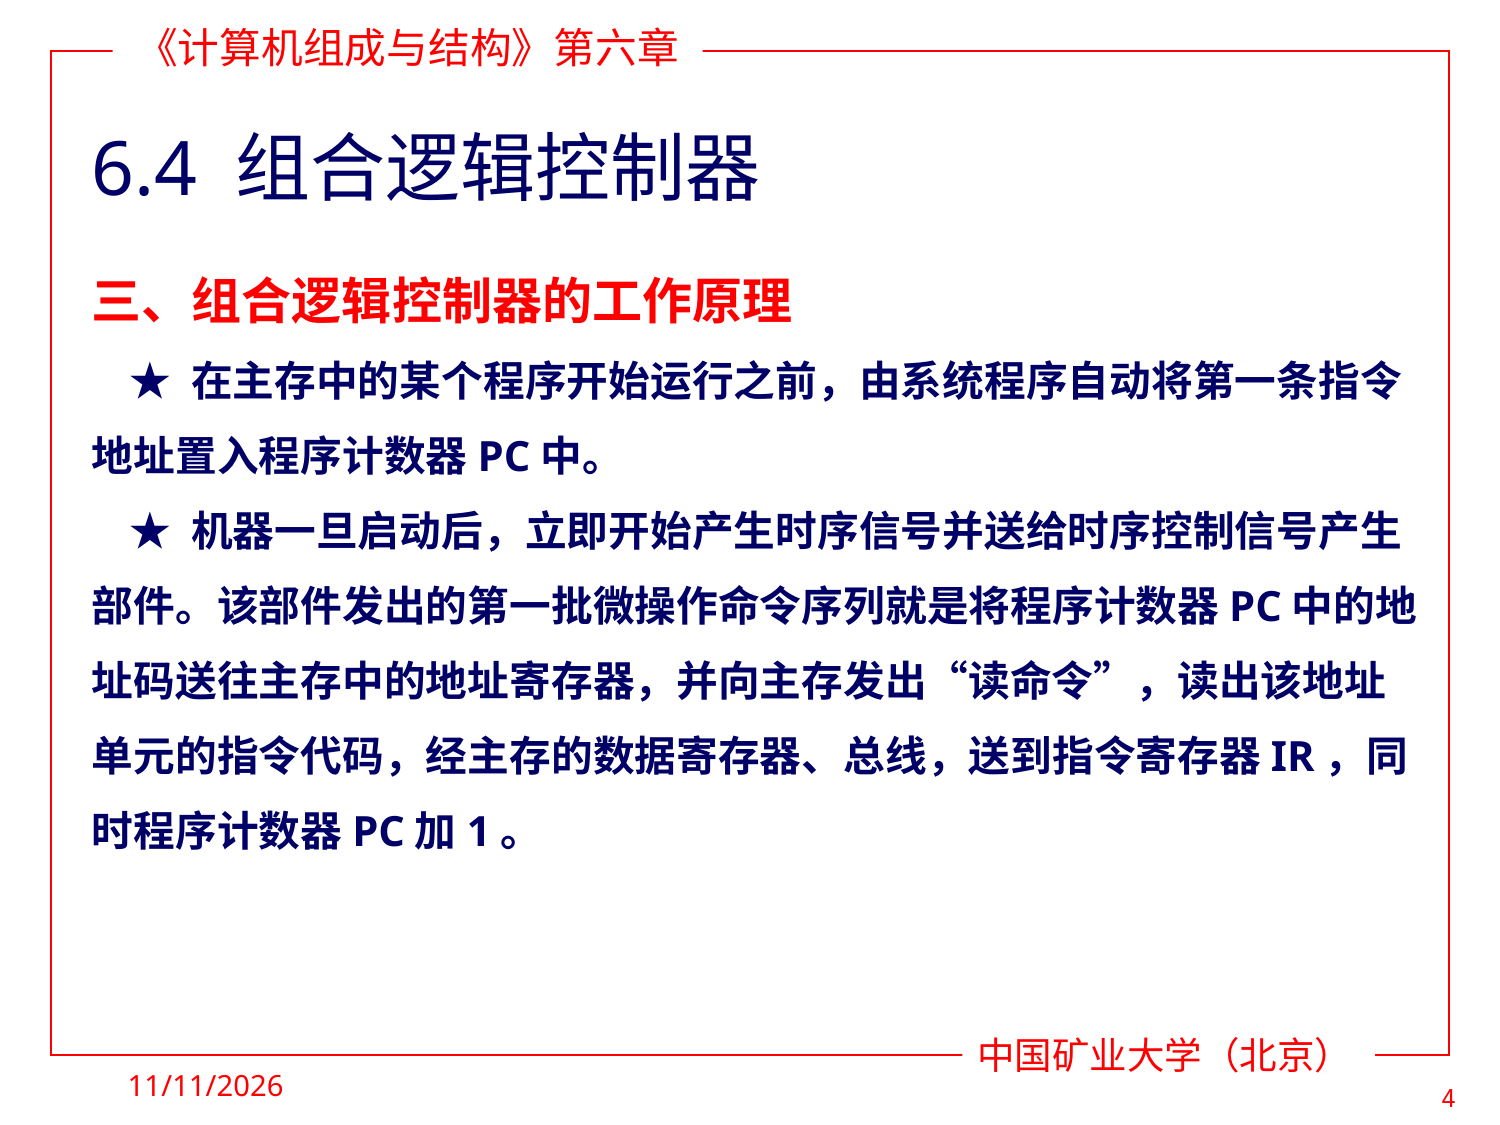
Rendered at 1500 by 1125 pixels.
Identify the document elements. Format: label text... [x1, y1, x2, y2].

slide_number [112, 1050, 425, 1125]
subtitle 三、组合逻辑控制器的工作原理 ★ 在主存中的某个程序开始运行之前，由系统程序自动将第一条指令地址置入程序计数器PC中。 ★ 机器一旦启动后，立即开始产生时序信号并送给时序控制信号产生部件。该部件发出的第一批微操作命令序列就是将程序计数器PC中的地址码送往主存中的地址寄存器，并向主存发出“读命令”，读出该地址单元的指令代码，经主存的数据寄存器、总线，送到指令寄存器IR，同时程序计数器PC加1。 [76, 231, 1435, 1041]
title 6.4 组合逻辑控制器 [76, 111, 1435, 219]
